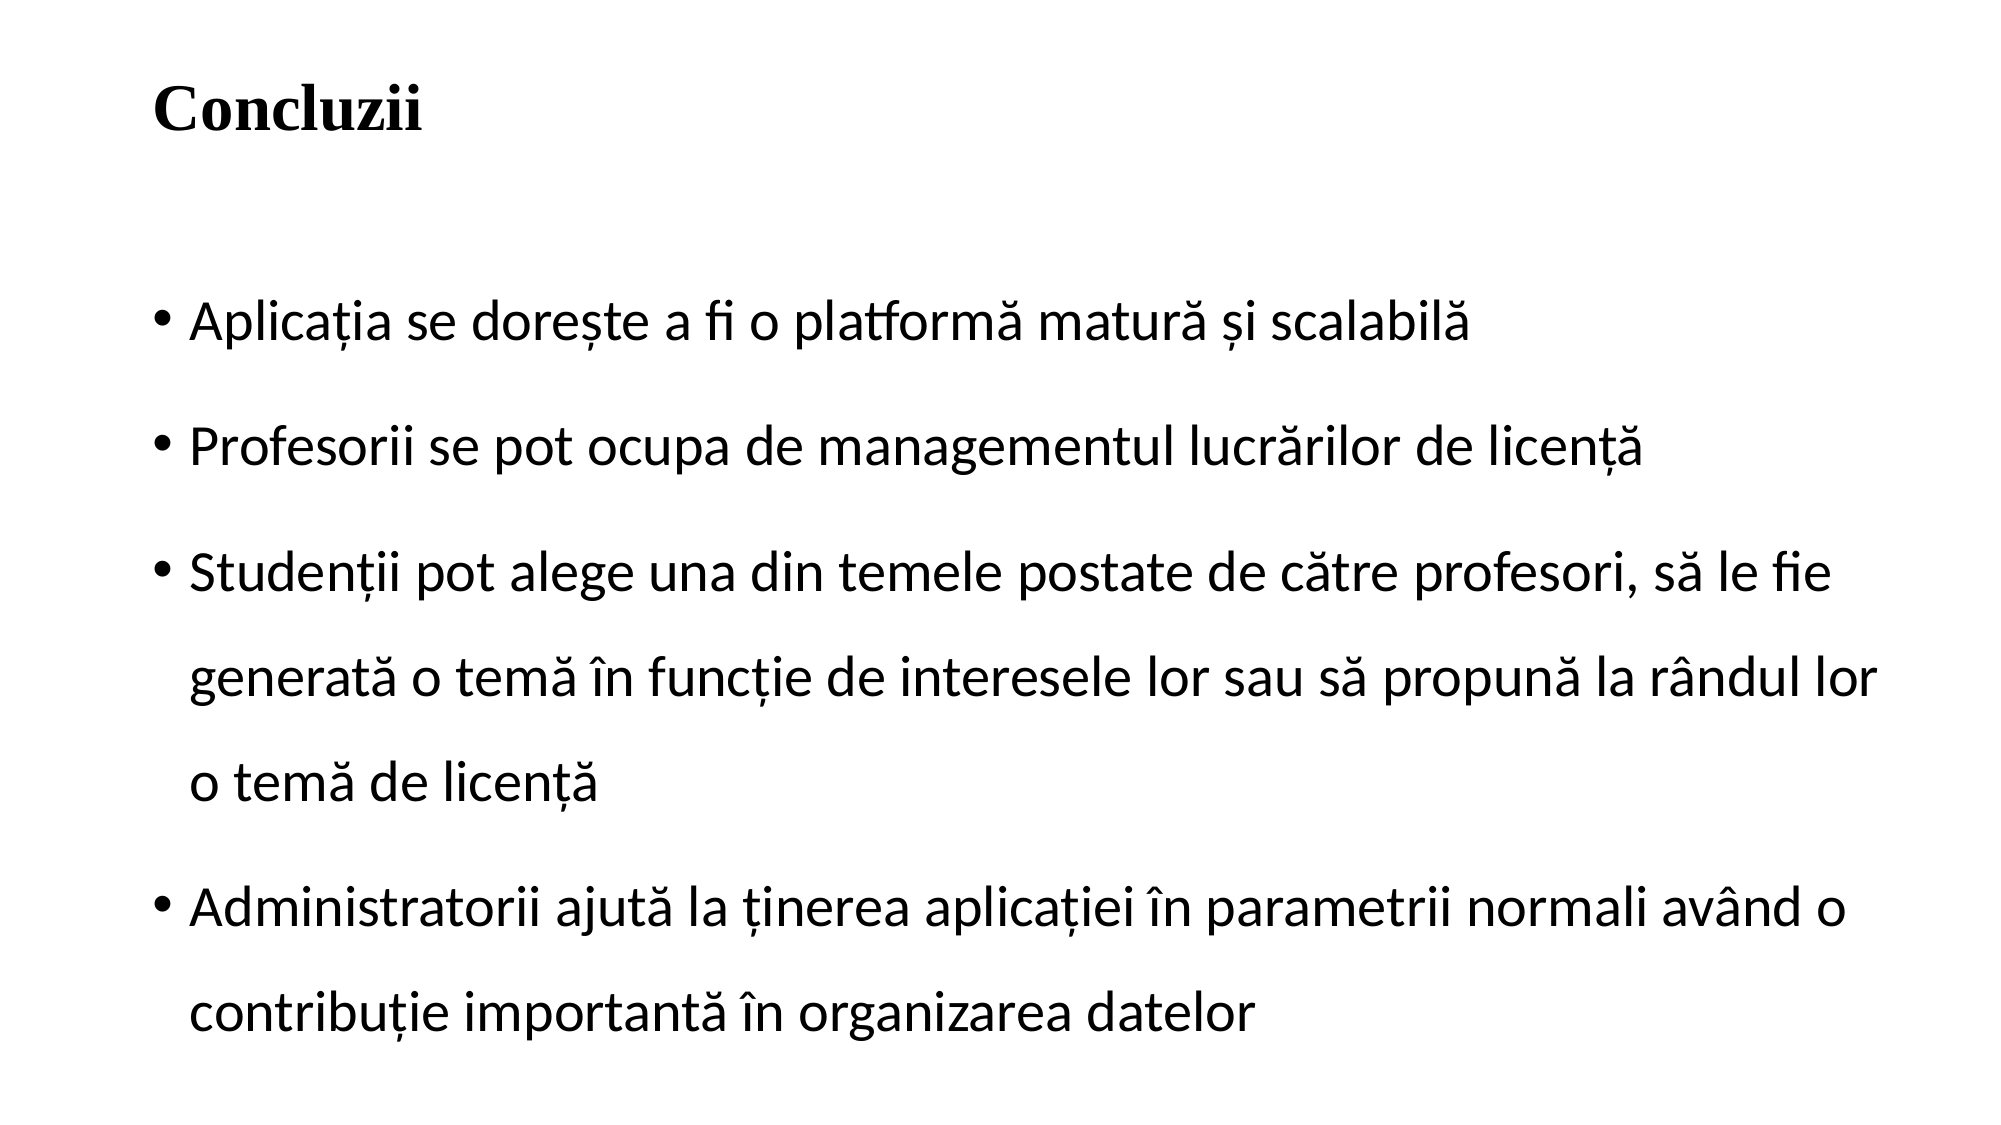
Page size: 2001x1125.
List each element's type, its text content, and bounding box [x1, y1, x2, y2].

text_box Concluzii [137, 3, 1863, 215]
list Aplicația se dorește a fi o platformă matură și scalabilă Profesorii se pot ocupa de managementul lucrărilor de licență Studenții pot alege una din temele postate de către profesori, să le fie generată o temă în funcție de interesele lor sau să propună la rândul lor o temă de licență Administratorii ajută la ținerea aplicației în parametrii normali având o contribuție importantă în organizarea datelor [137, 239, 1909, 1066]
